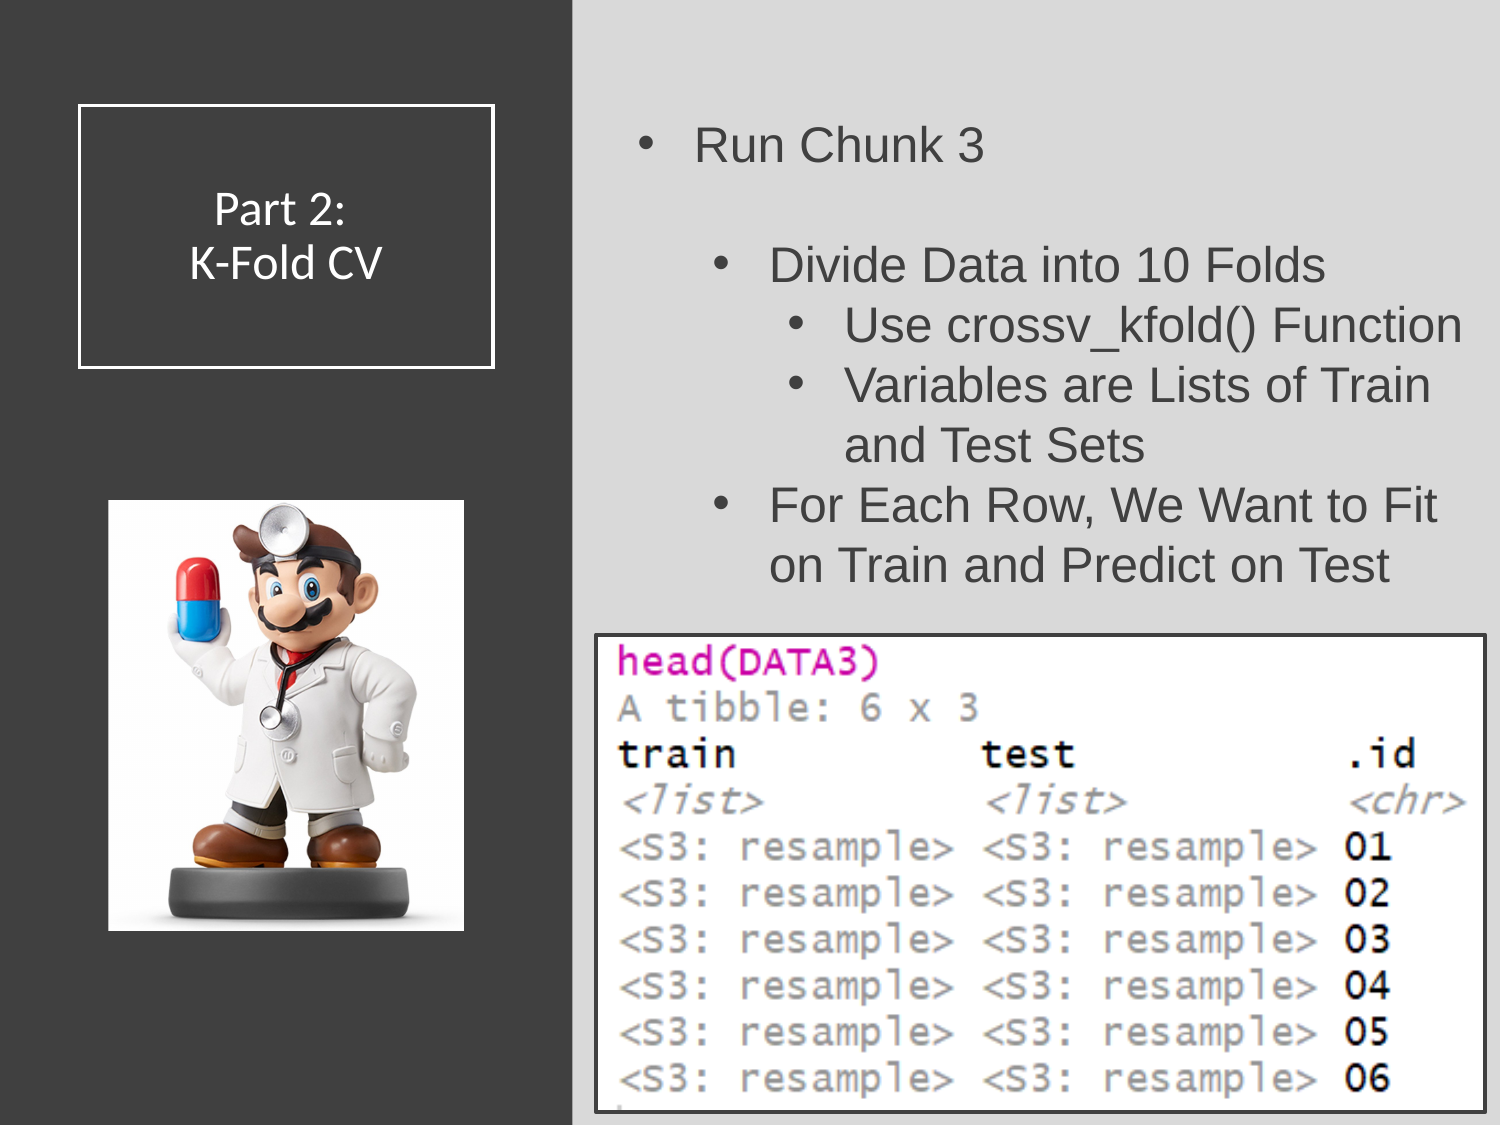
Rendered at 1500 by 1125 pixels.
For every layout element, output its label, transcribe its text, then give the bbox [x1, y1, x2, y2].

text_box Run Chunk 3 Divide Data into 10 Folds Use crossv_kfold() Function Variables are Lists of Train and Test Sets For Each Row, We Want to Fit on Train and Predict on Test [622, 105, 1498, 601]
title Part 2: K-Fold CV [78, 105, 494, 368]
picture [597, 636, 1484, 1111]
picture [107, 499, 465, 931]
text_box [0, 0, 573, 1125]
